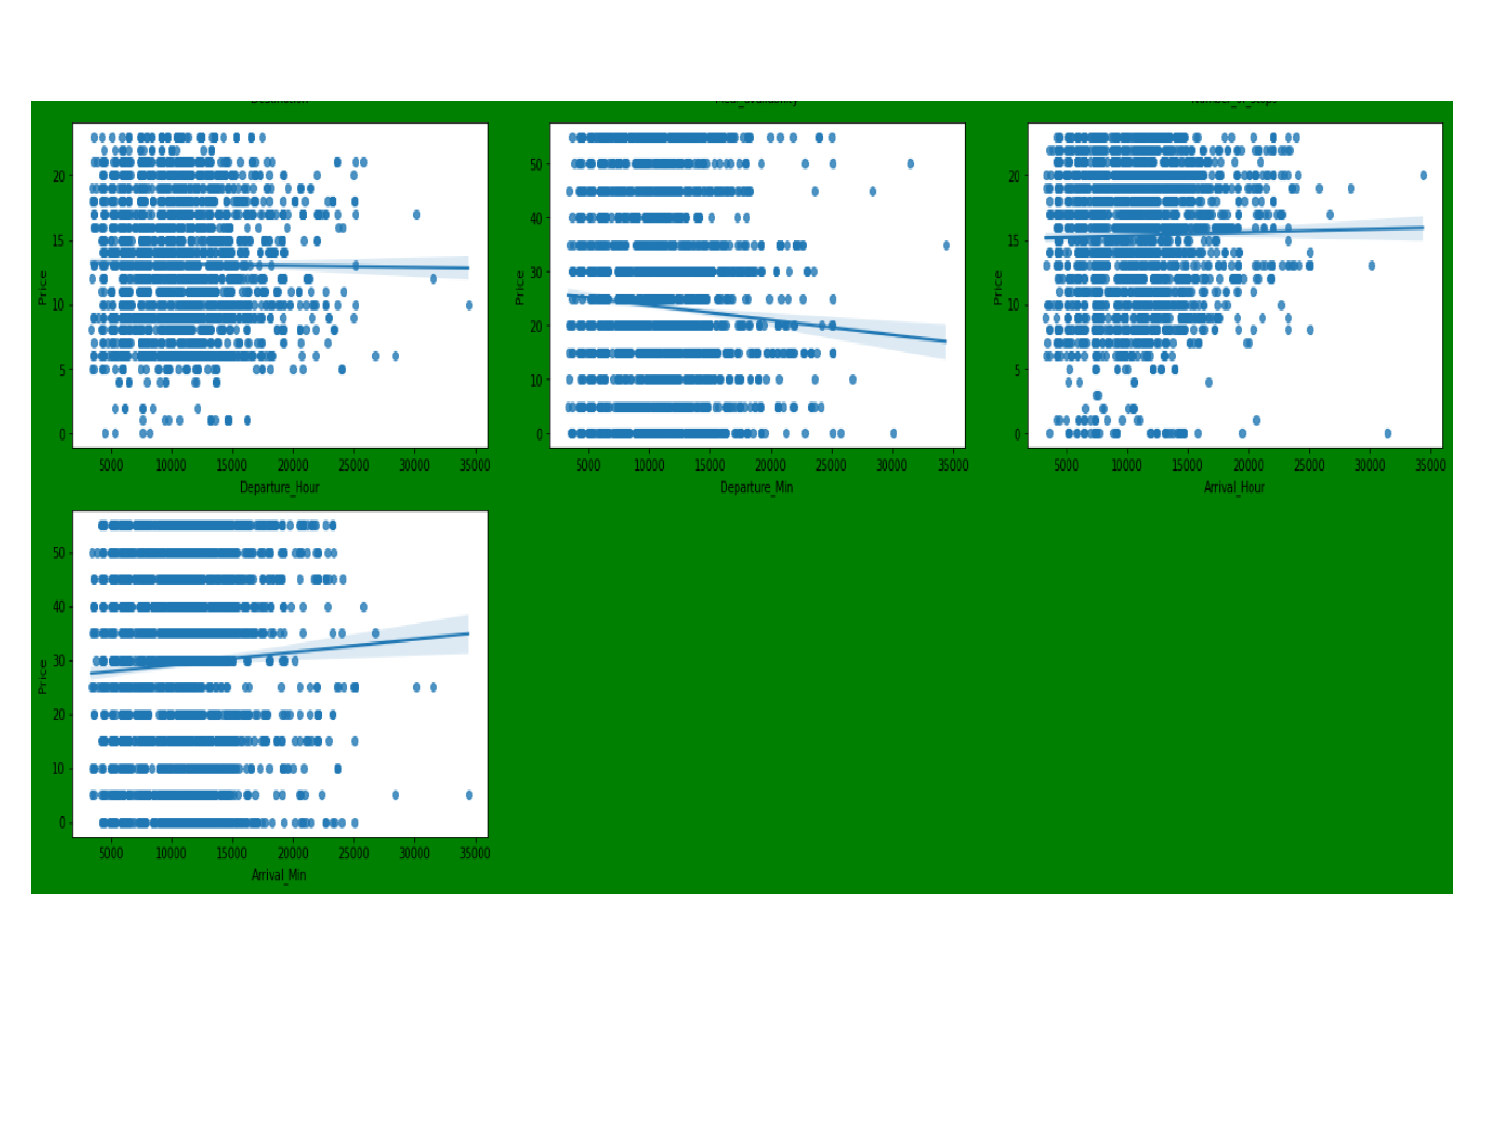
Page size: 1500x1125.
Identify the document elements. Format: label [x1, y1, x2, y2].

picture [29, 101, 1471, 906]
